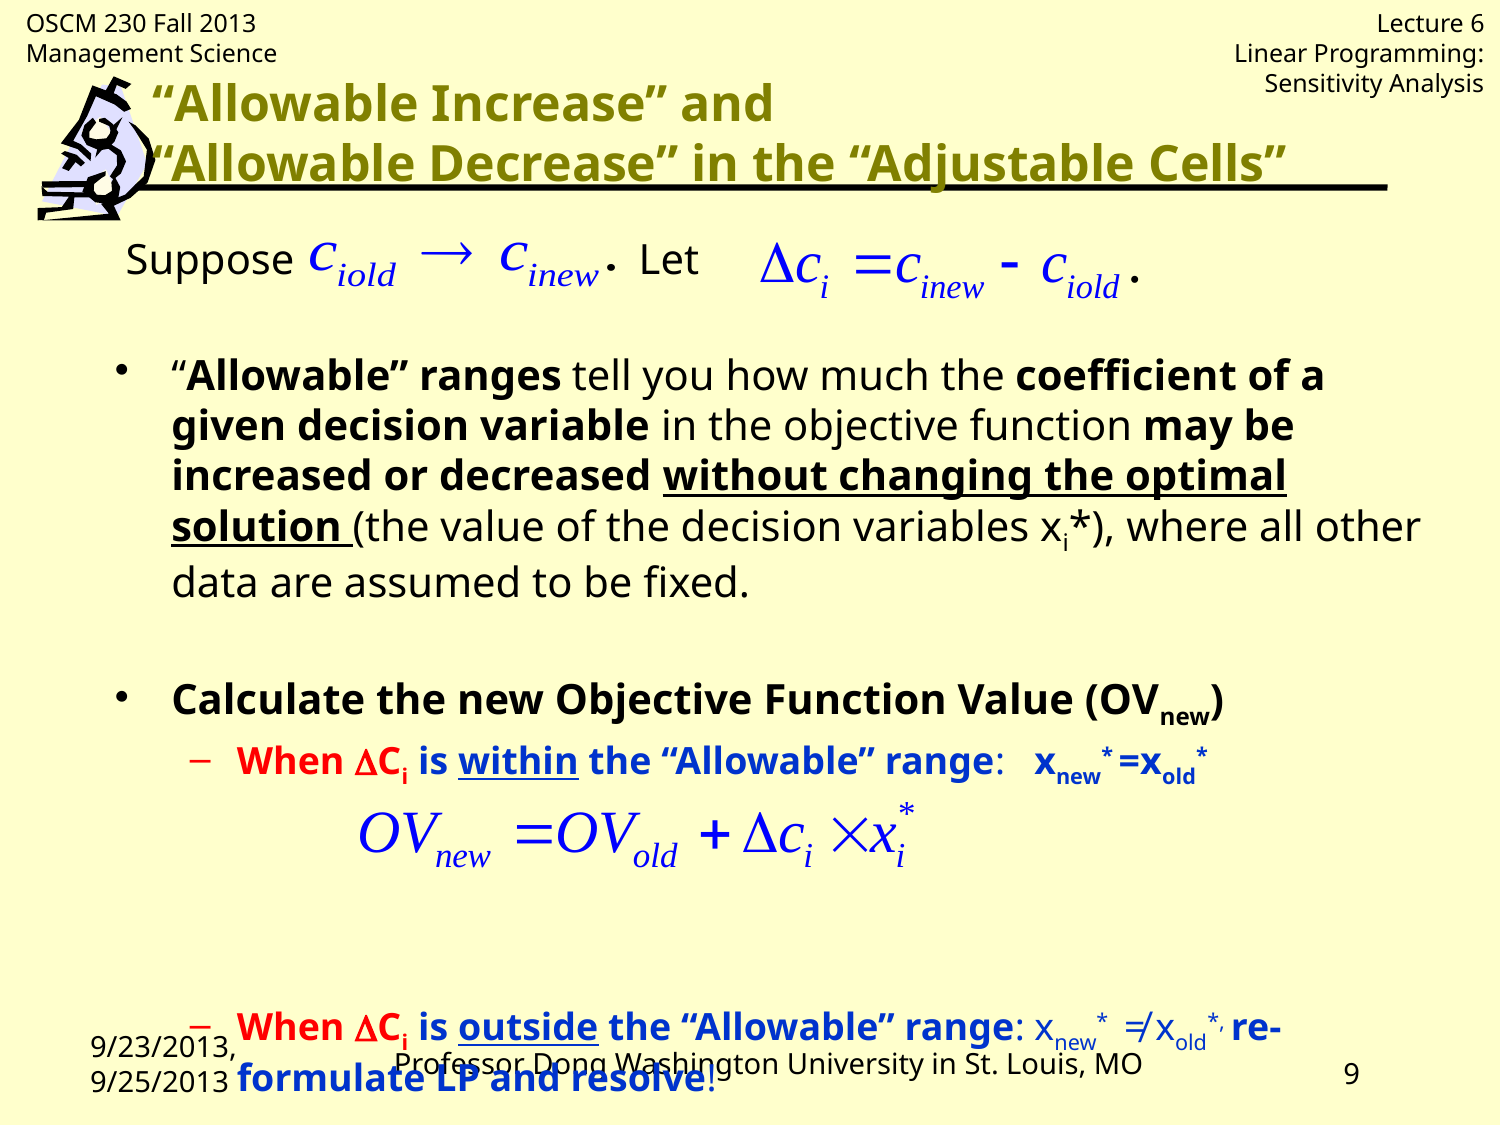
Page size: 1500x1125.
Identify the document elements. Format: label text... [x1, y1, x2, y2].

list Suppose Let “Allowable” ranges tell you how much the coefficient of a given decision variable in the objective function may be increased or decreased without changing the optimal solution (the value of the decision variables xi*), where all other data are assumed to be fixed. Calculate the new Objective Function Value (OVnew) When Ci is within the “Allowable” range: xnew* =xold* When Ci is outside the “Allowable” range: xnew* ≠ xold*, re-formulate LP and resolve! [99, 224, 1451, 1013]
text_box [299, 212, 626, 301]
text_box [749, 223, 1151, 313]
footer Professor Dong Washington University in St. Louis, MO [324, 1027, 1213, 1103]
title “Allowable Increase” and “Allowable Decrease” in the “Adjustable Cells” [137, 37, 1413, 224]
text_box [349, 787, 926, 888]
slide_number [75, 1024, 425, 1103]
slide_number 9 [1213, 1027, 1375, 1103]
